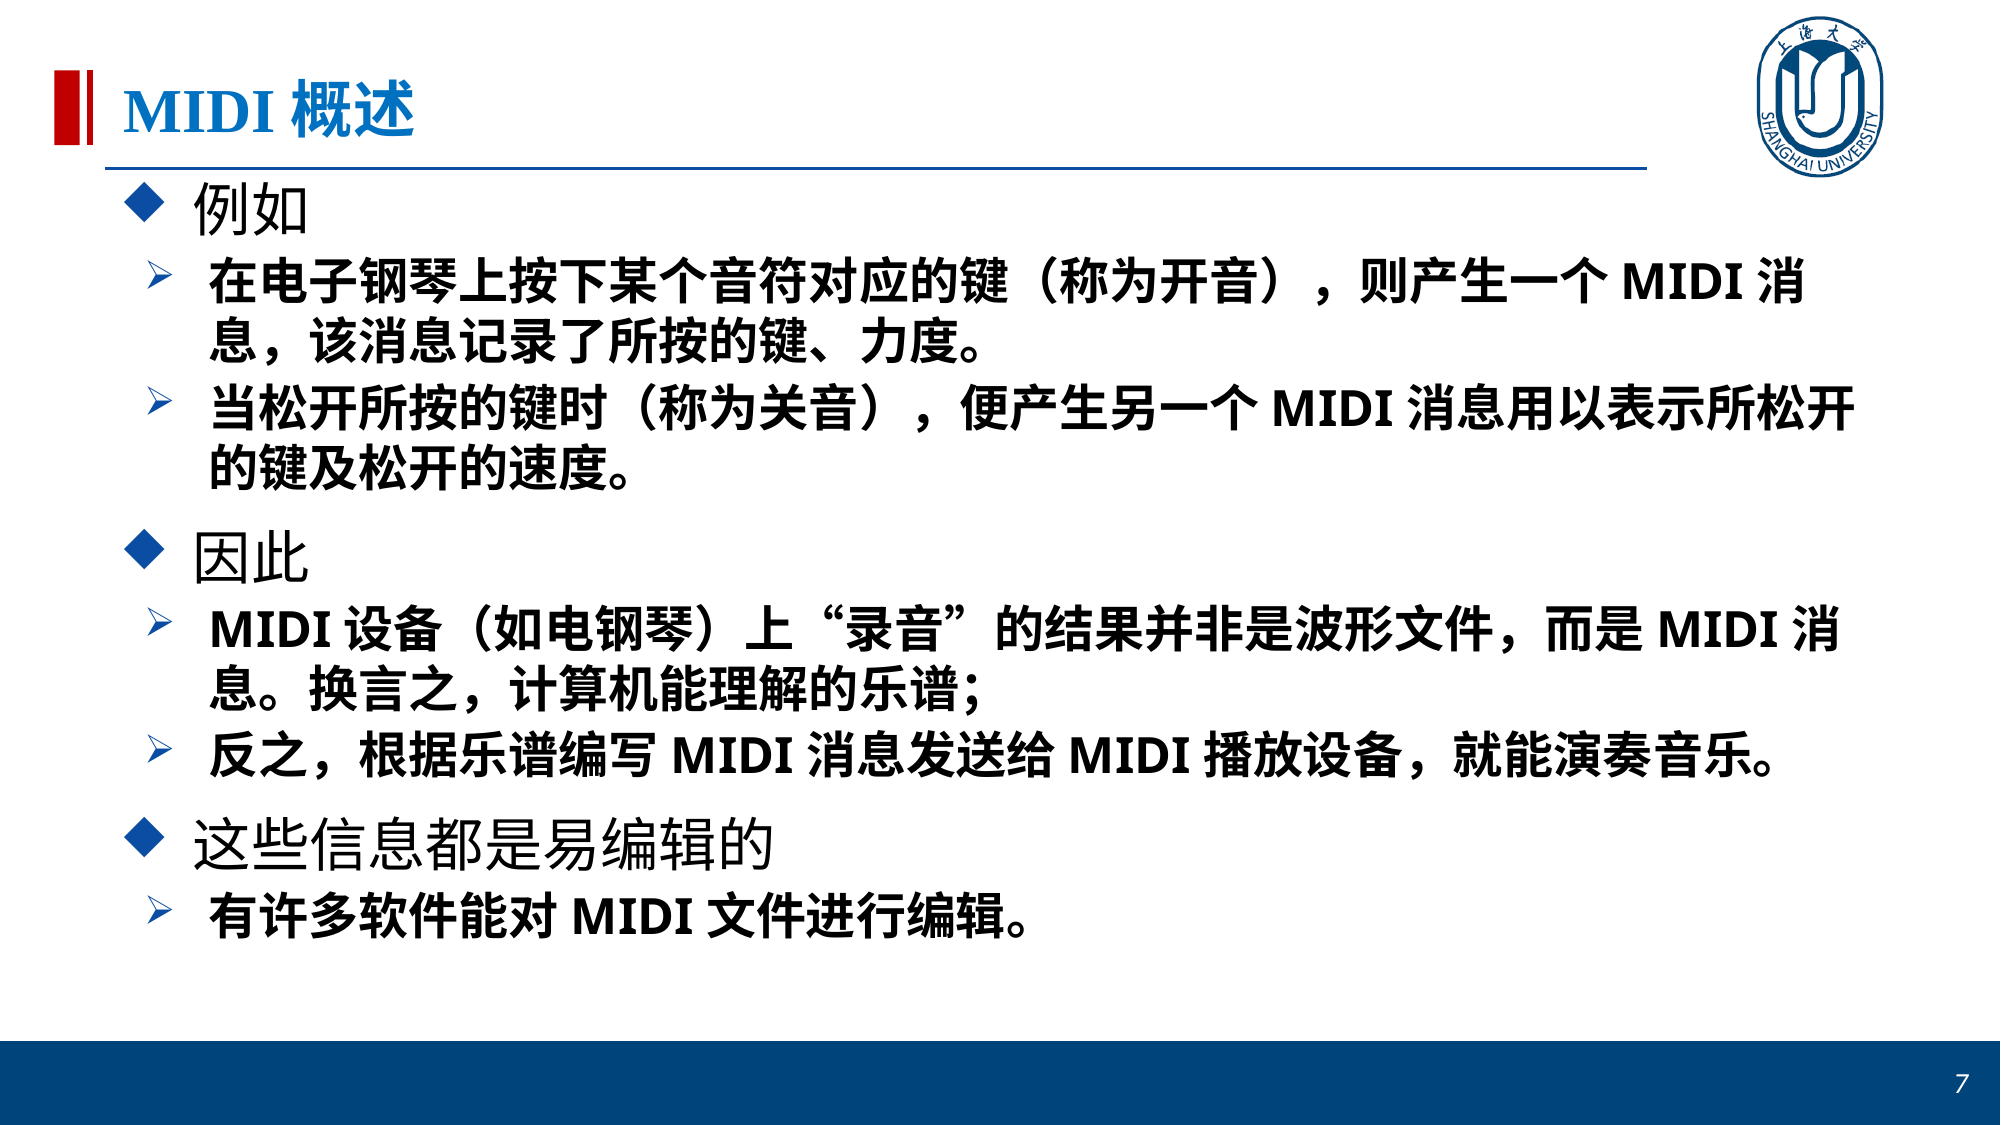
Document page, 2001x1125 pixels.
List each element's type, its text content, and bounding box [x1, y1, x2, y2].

slide_number 7 [1768, 1052, 1984, 1113]
list 例如 在电子钢琴上按下某个音符对应的键（称为开音），则产生一个MIDI消息，该消息记录了所按的键、力度。 当松开所按的键时（称为关音），便产生另一个MIDI消息用以表示所松开的键及松开的速度。 因此 MIDI设备（如电钢琴）上“录音”的结果并非是波形文件，而是MIDI消息。换言之，计算机能理解的乐谱； 反之，根据乐谱编写MIDI消息发送给MIDI播放设备，就能演奏音乐。 这些信息都是易编辑的 有许多软件能对MIDI文件进行编辑。 [104, 166, 1900, 984]
picture [1749, 13, 1888, 166]
title MIDI概述 [108, 37, 1648, 166]
